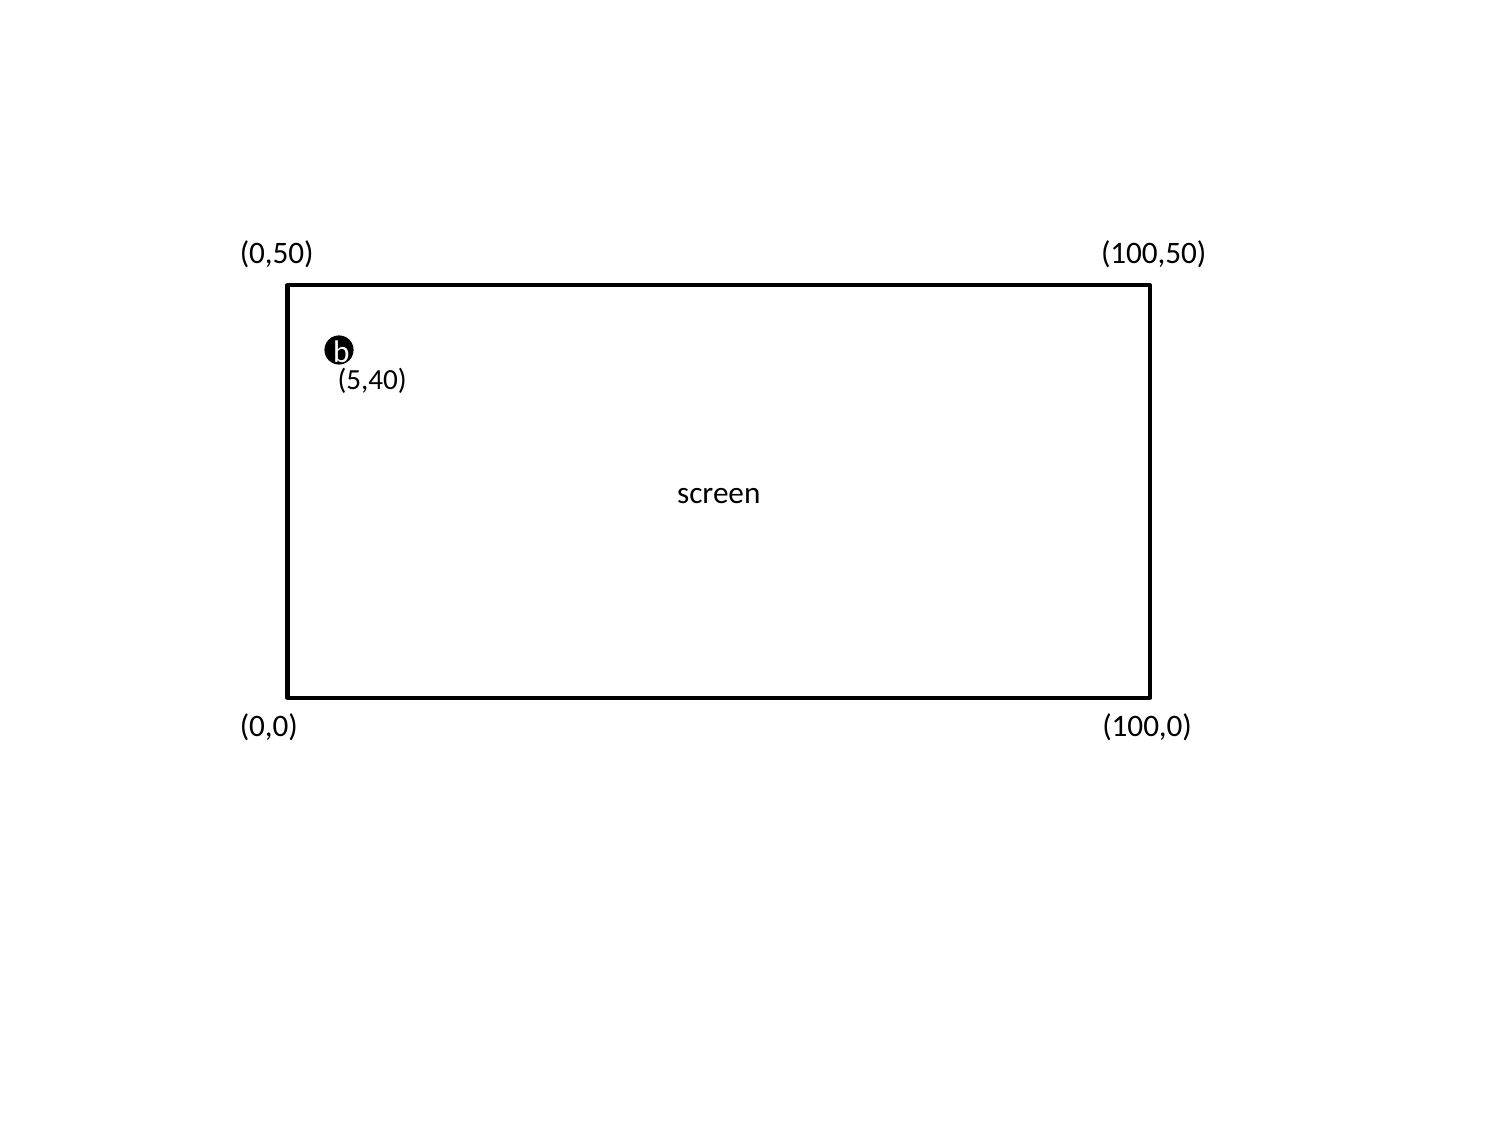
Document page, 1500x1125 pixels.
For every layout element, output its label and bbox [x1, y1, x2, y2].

text_box [224, 224, 1263, 751]
